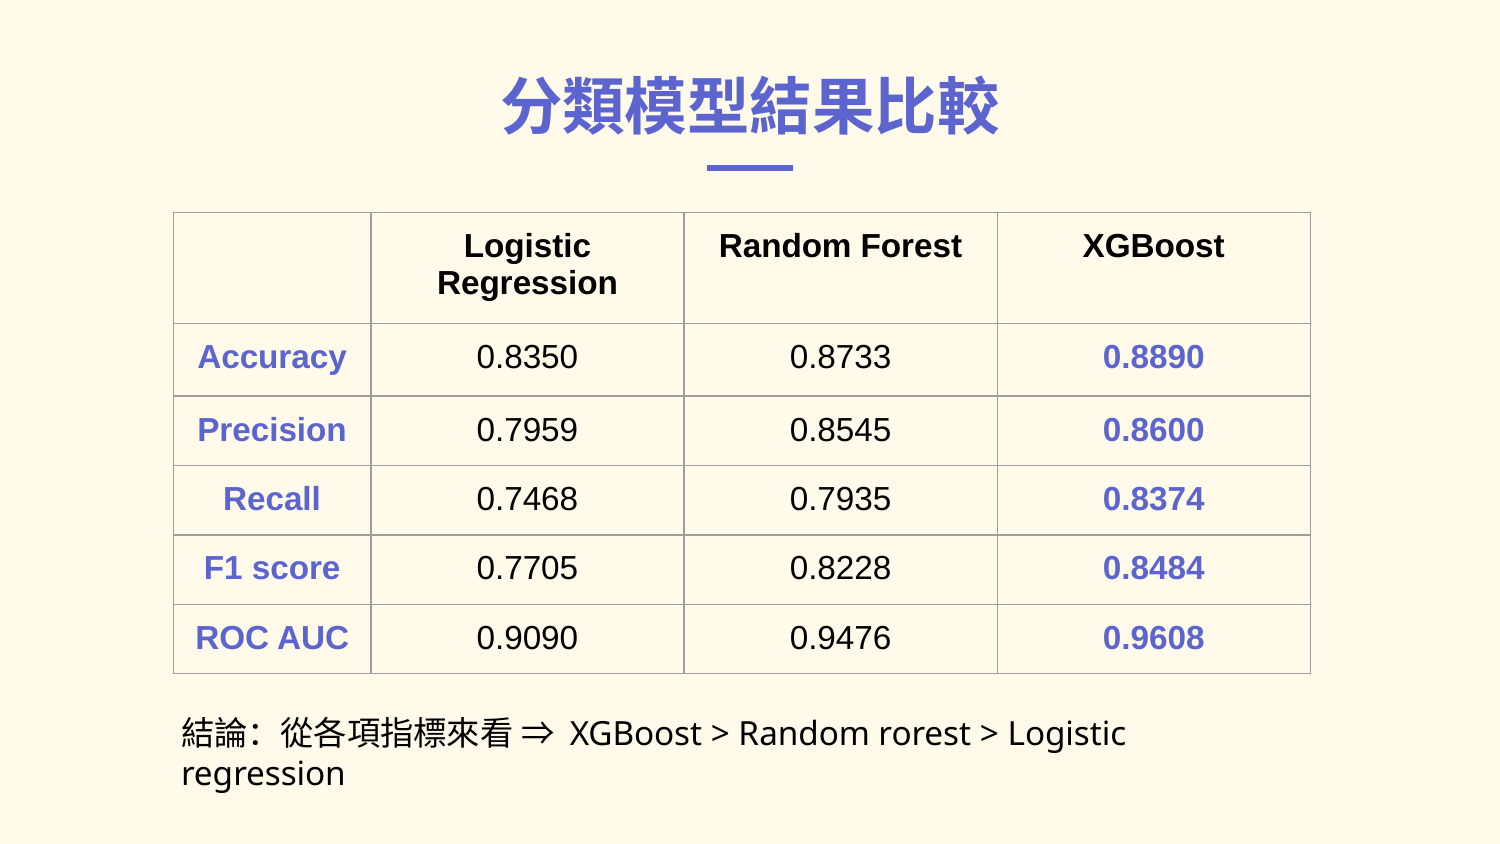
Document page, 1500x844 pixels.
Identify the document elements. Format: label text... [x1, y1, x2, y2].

table_cell 0.8890 [998, 324, 1310, 395]
title 分類模型結果比較 [116, 33, 1383, 157]
table_cell 0.9476 [685, 605, 997, 673]
table_header Logistic Regression [372, 213, 683, 323]
table_cell F1 score [174, 536, 370, 604]
table_cell 0.7959 [372, 397, 683, 465]
table_cell Precision [174, 397, 370, 465]
table_cell 0.8228 [685, 536, 997, 604]
table_cell 0.8545 [685, 397, 997, 465]
table_cell ROC AUC [174, 605, 370, 673]
table_cell 0.7705 [372, 536, 683, 604]
table_cell 0.9608 [998, 605, 1310, 673]
table_header Random Forest [685, 213, 997, 323]
table_cell Recall [174, 466, 370, 534]
table_header [174, 213, 370, 323]
table_cell 0.8350 [372, 324, 683, 395]
table_cell 0.8600 [998, 397, 1310, 465]
table_cell 0.8733 [685, 324, 997, 395]
table_cell 0.7935 [685, 466, 997, 534]
table_cell Accuracy [174, 324, 370, 395]
table_header XGBoost [998, 213, 1310, 323]
table_cell 0.8374 [998, 466, 1310, 534]
table_cell 0.9090 [372, 605, 683, 673]
table_cell 0.8484 [998, 536, 1310, 604]
table_cell 0.7468 [372, 466, 683, 534]
list 結論：從各項指標來看 ⇒ XGBoost > Random rorest > Logistic regression [166, 697, 1304, 755]
